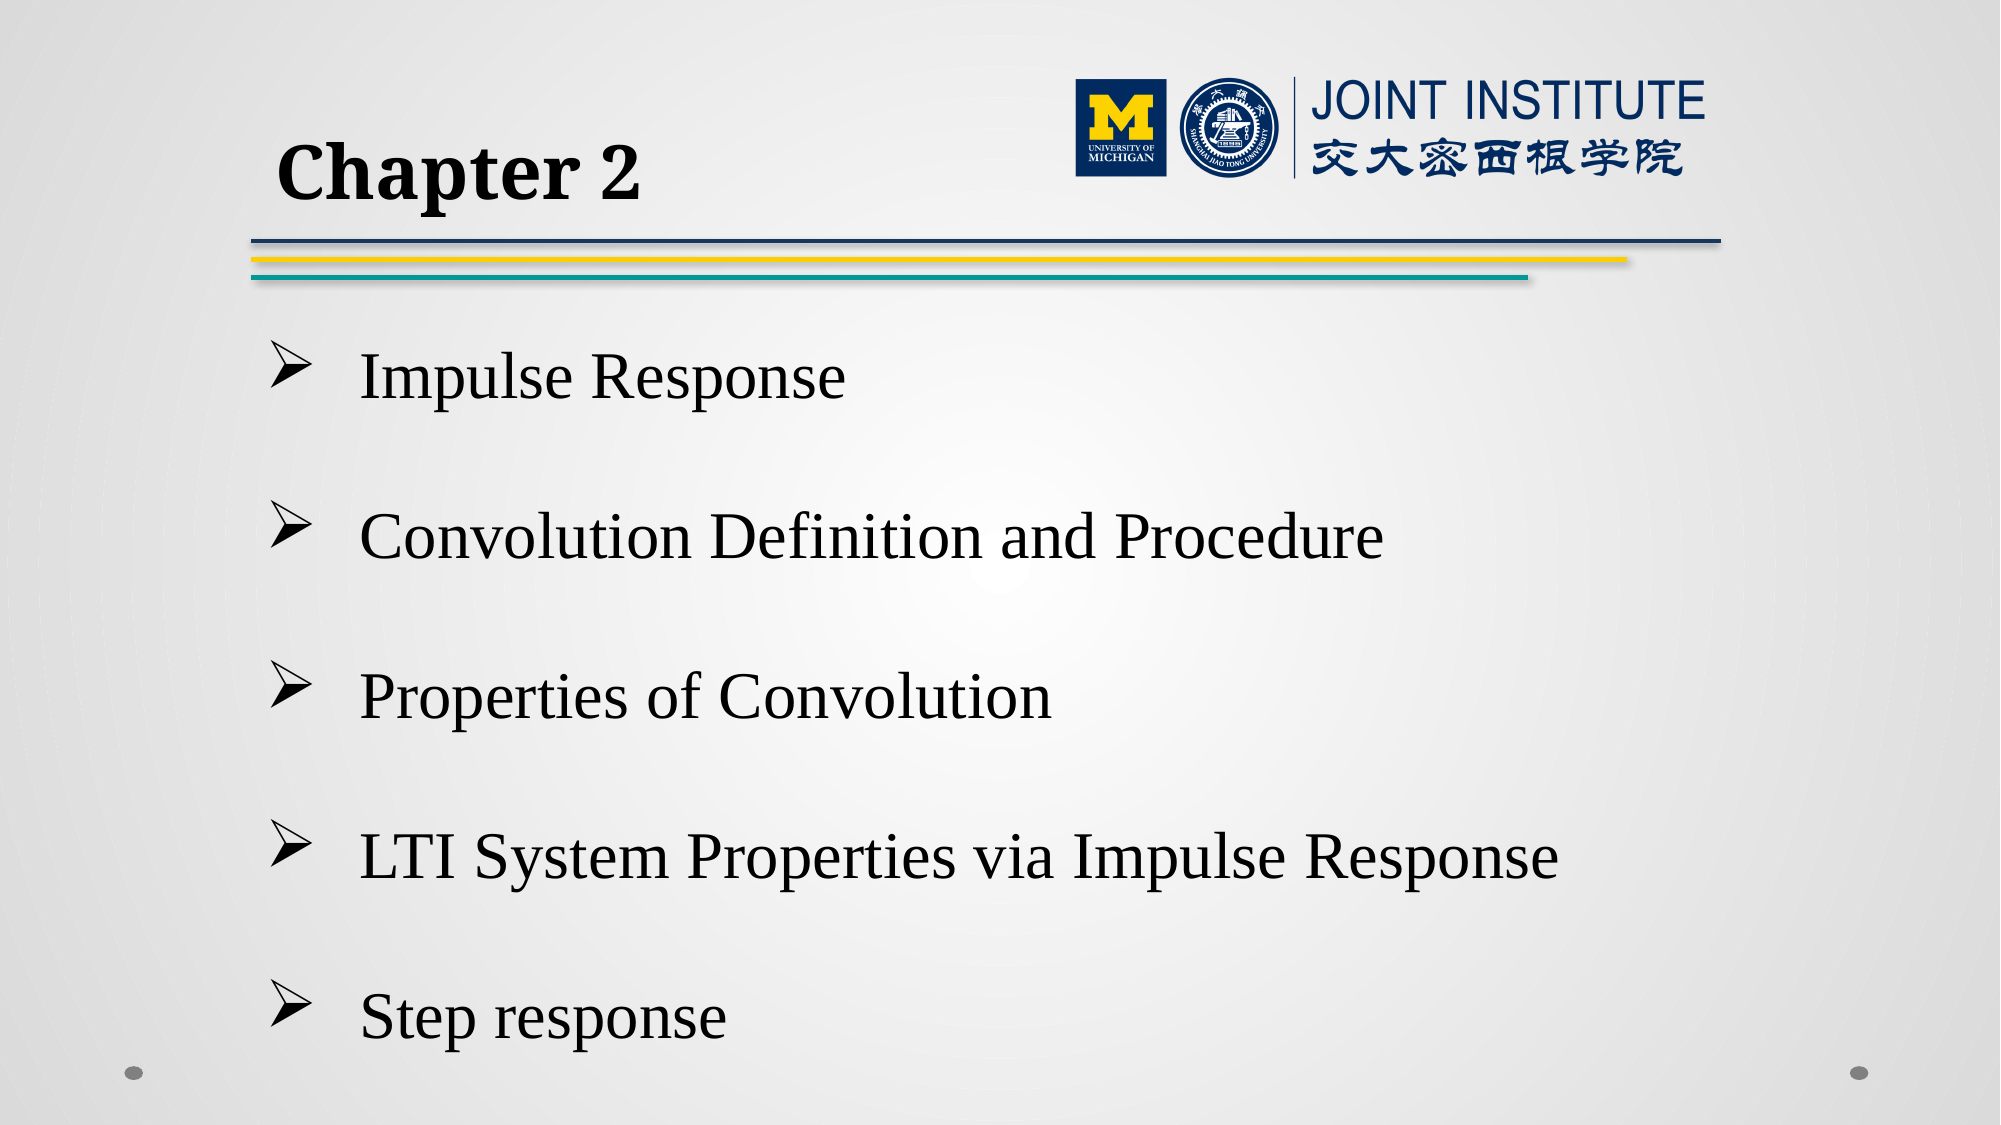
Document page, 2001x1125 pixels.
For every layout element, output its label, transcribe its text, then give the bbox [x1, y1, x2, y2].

text_box Chapter 2 [261, 116, 659, 222]
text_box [250, 240, 1722, 278]
text_box Impulse Response Convolution Definition and Procedure Properties of Convolution LTI System Properties via Impulse Response Step response [250, 324, 1946, 1125]
picture [1046, 36, 1722, 214]
